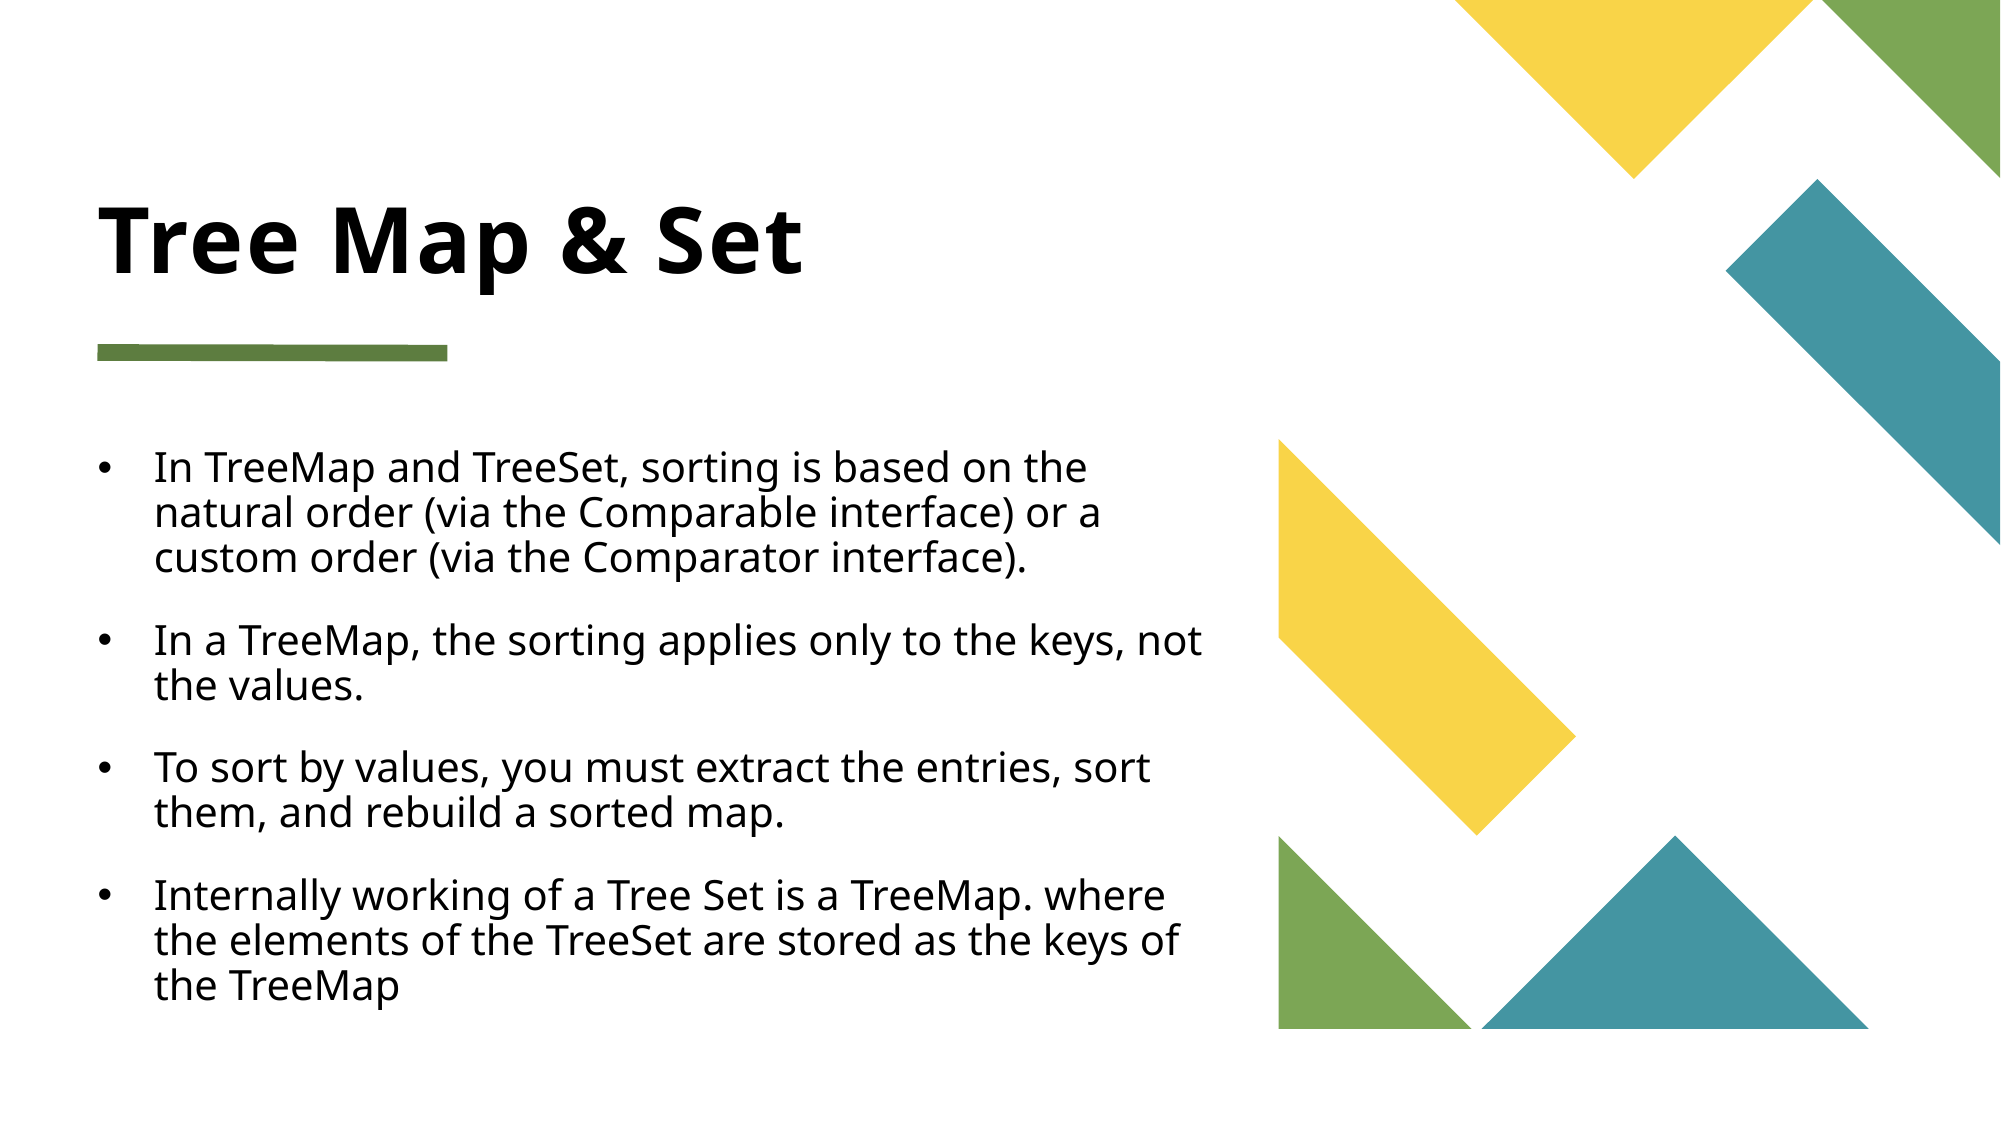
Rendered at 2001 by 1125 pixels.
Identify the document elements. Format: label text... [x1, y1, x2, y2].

title Tree Map & Set [97, 32, 1898, 291]
list In TreeMap and TreeSet, sorting is based on the natural order (via the Comparable interface) or a custom order (via the Comparator interface). In a TreeMap, the sorting applies only to the keys, not the values. To sort by values, you must extract the entries, sort them, and rebuild a sorted map. Internally working of a Tree Set is a TreeMap. where the elements of the TreeSet are stored as the keys of the TreeMap [97, 439, 1242, 1030]
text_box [1278, 439, 1869, 1030]
